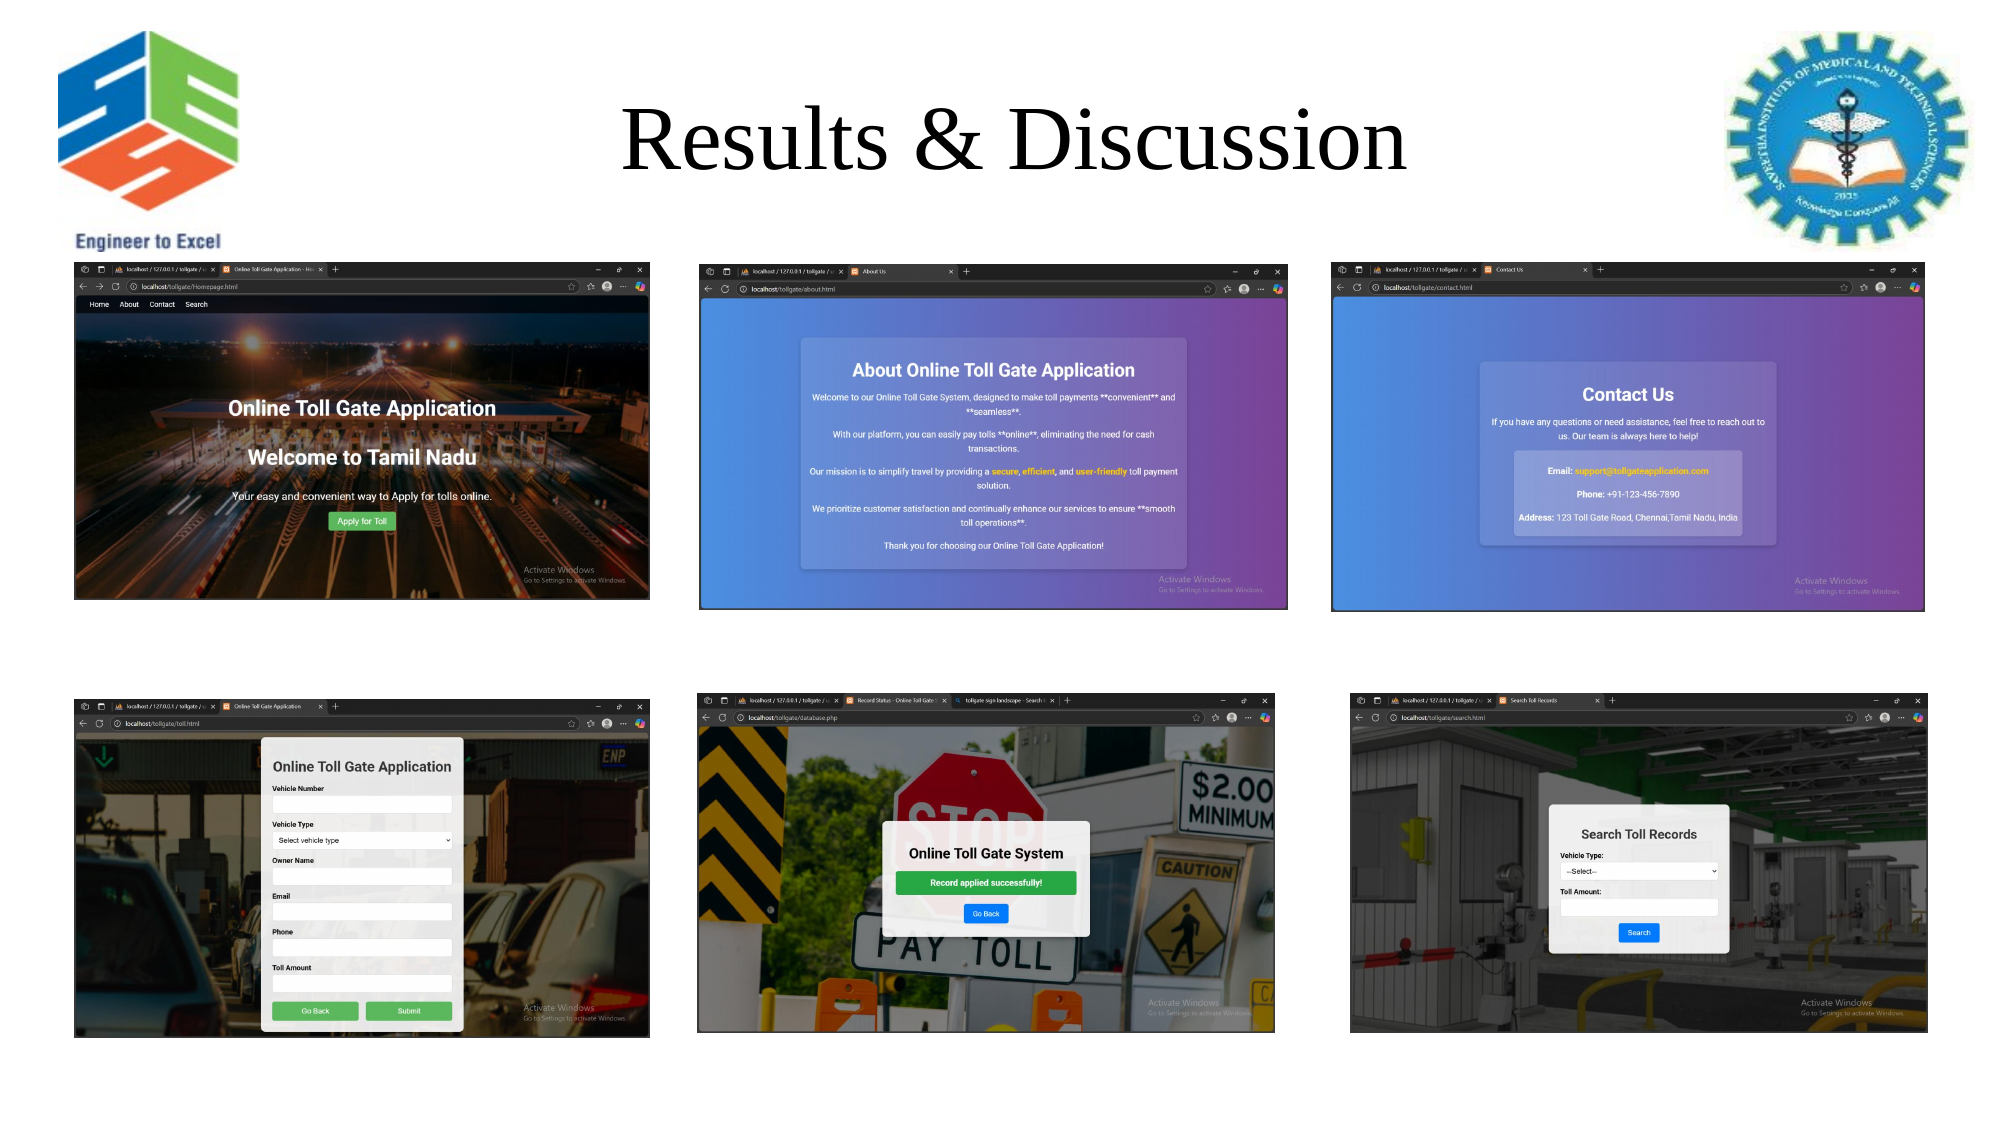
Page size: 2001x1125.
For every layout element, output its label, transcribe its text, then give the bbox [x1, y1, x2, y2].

picture [1724, 31, 1975, 252]
picture [58, 31, 240, 252]
picture [699, 264, 1288, 610]
picture [1349, 693, 1928, 1034]
picture [1330, 262, 1926, 612]
picture [697, 693, 1276, 1034]
picture [74, 699, 650, 1038]
picture [74, 262, 650, 601]
title Results & Discussion [413, 75, 1587, 266]
